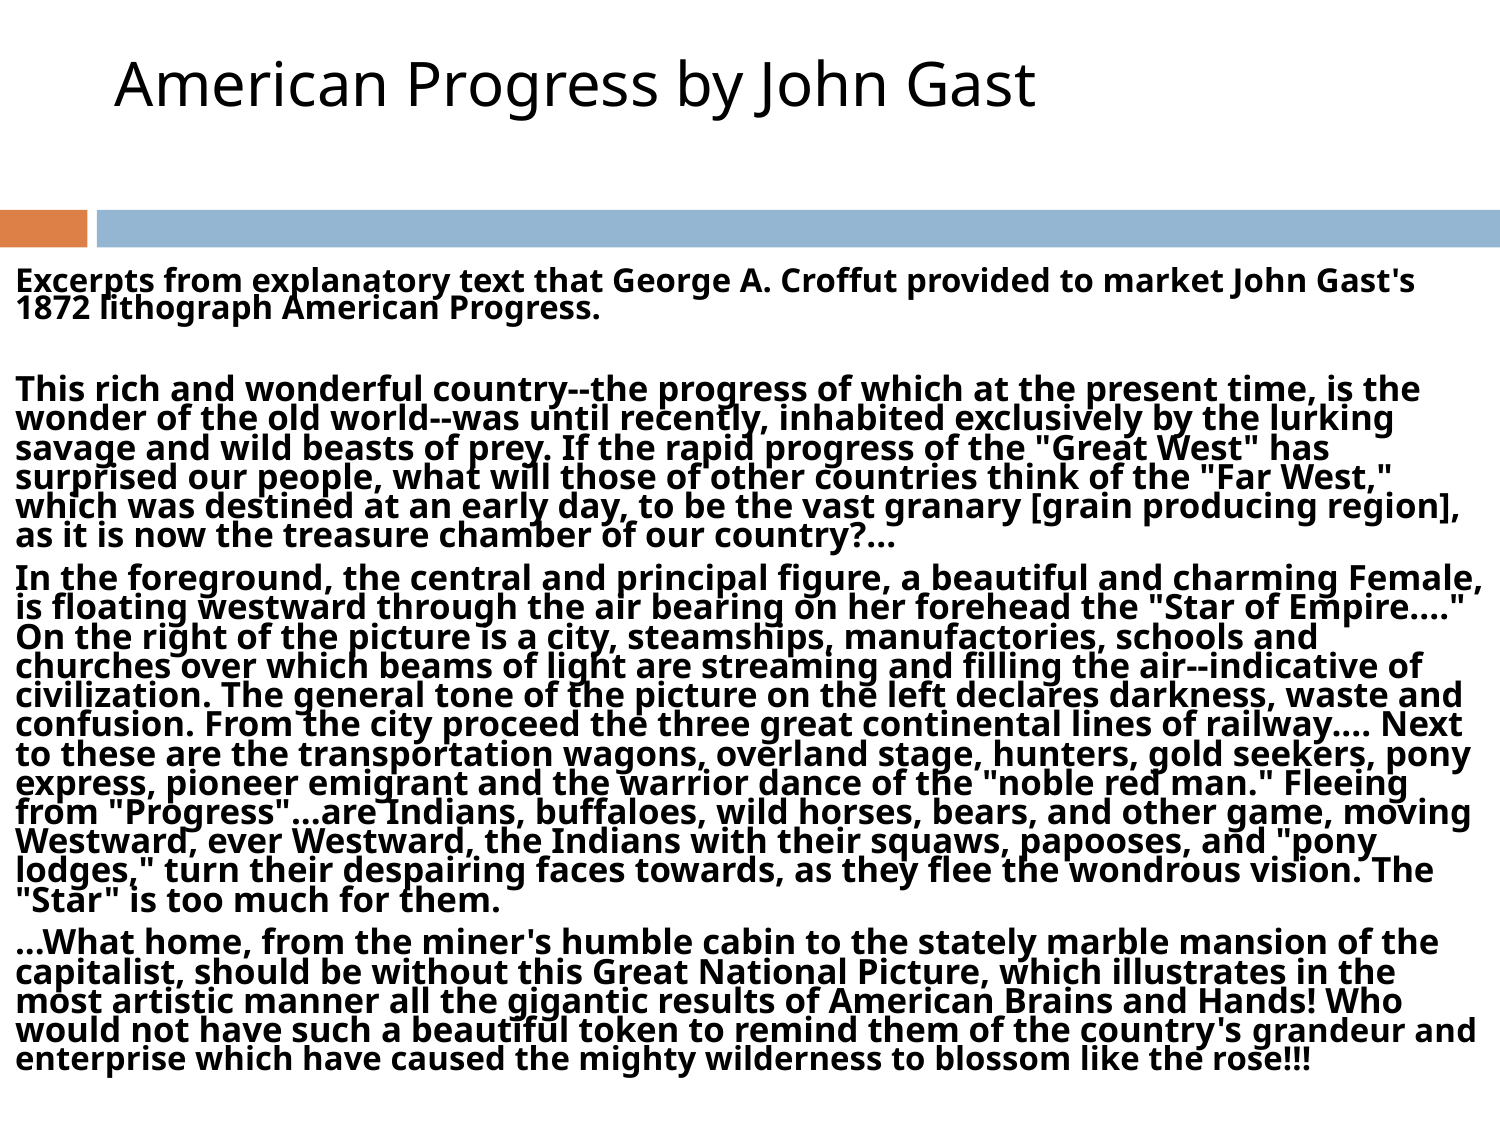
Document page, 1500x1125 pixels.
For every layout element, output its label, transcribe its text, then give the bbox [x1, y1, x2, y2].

list Excerpts from explanatory text that George A. Croffut provided to market John Gast's 1872 lithograph American Progress. This rich and wonderful country--the progress of which at the present time, is the wonder of the old world--was until recently, inhabited exclusively by the lurking savage and wild beasts of prey. If the rapid progress of the "Great West" has surprised our people, what will those of other countries think of the "Far West," which was destined at an early day, to be the vast granary [grain producing region], as it is now the treasure chamber of our country?... In the foreground, the central and principal figure, a beautiful and charming Female, is floating westward through the air bearing on her forehead the "Star of Empire...." On the right of the picture is a city, steamships, manufactories, schools and churches over which beams of light are streaming and filling the air--indicative of civilization. The general tone of the picture on the left declares darkness, waste and confusion. From the city proceed the three great continental lines of railway.... Next to these are the transportation wagons, overland stage, hunters, gold seekers, pony express, pioneer emigrant and the warrior dance of the "noble red man." Fleeing from "Progress"...are Indians, buffaloes, wild horses, bears, and other game, moving Westward, ever Westward, the Indians with their squaws, papooses, and "pony lodges," turn their despairing faces towards, as they flee the wondrous vision. The "Star" is too much for them. ...What home, from the miner's humble cabin to the stately marble mansion of the capitalist, should be without this Great National Picture, which illustrates in the most artistic manner all the gigantic results of American Brains and Hands! Who would not have such a beautiful token to remind them of the country's grandeur and enterprise which have caused the mighty wilderness to blossom like the rose!!! [0, 262, 1500, 1100]
title American Progress by John Gast [99, 37, 1438, 200]
